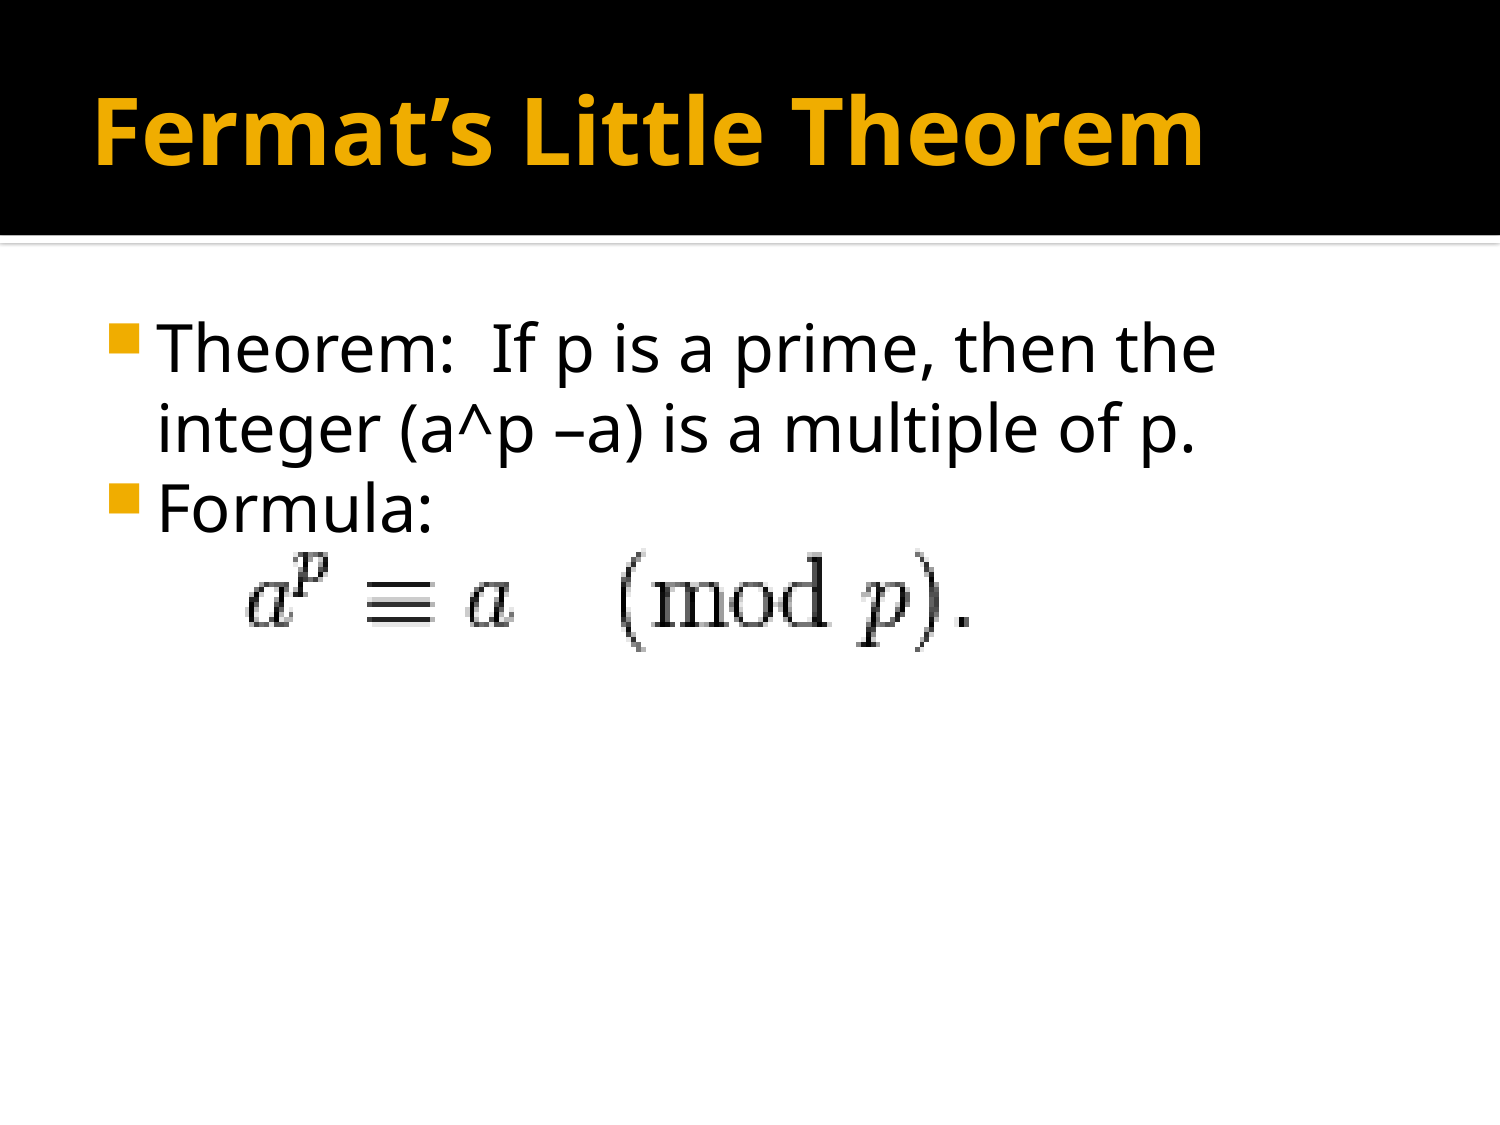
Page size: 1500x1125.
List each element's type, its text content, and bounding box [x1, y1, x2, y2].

picture [244, 548, 969, 652]
list Theorem: If p is a prime, then the integer (a^p –a) is a multiple of p. Formula: [75, 291, 1425, 1050]
title Fermat’s Little Theorem [75, 25, 1425, 231]
